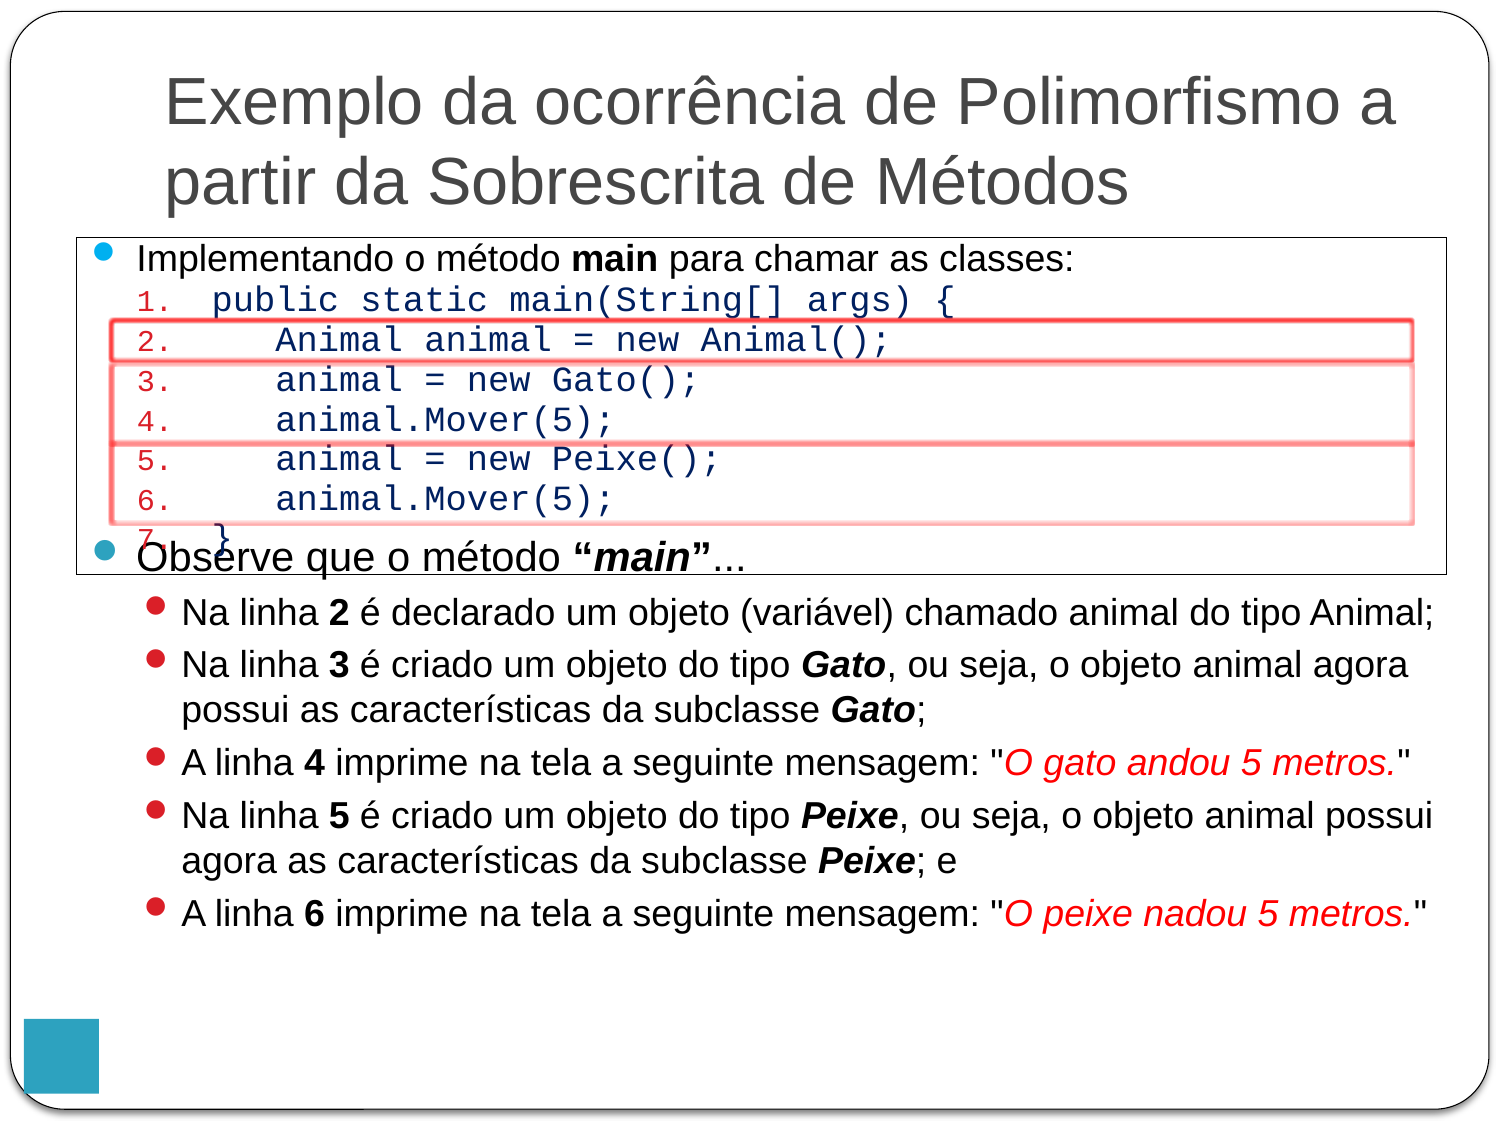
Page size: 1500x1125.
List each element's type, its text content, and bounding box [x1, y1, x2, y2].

text_box Implementando o método main para chamar as classes: public static main(String[] args) { Animal animal = new Animal(); animal = new Gato(); animal.Mover(5); animal = new Peixe(); animal.Mover(5); } [76, 237, 1447, 575]
text_box Exemplo da ocorrência de Polimorfismo a partir da Sobrescrita de Métodos [150, 45, 1425, 233]
text_box [111, 320, 1412, 360]
text_box [116, 447, 1409, 520]
text_box [23, 1018, 99, 1094]
text_box [111, 366, 1412, 523]
text_box [115, 324, 1412, 360]
text_box Observe que o método “main”... Na linha 2 é declarado um objeto (variável) chamado animal do tipo Animal; Na linha 3 é criado um objeto do tipo Gato, ou seja, o objeto animal agora possui as características da subclasse Gato; A linha 4 imprime na tela a seguinte mensagem: "O gato andou 5 metros." Na linha 5 é criado um objeto do tipo Peixe, ou seja, o objeto animal possui agora as características da subclasse Peixe; e A linha 6 imprime na tela a seguinte mensagem: "O peixe nadou 5 metros." [76, 237, 1471, 1059]
